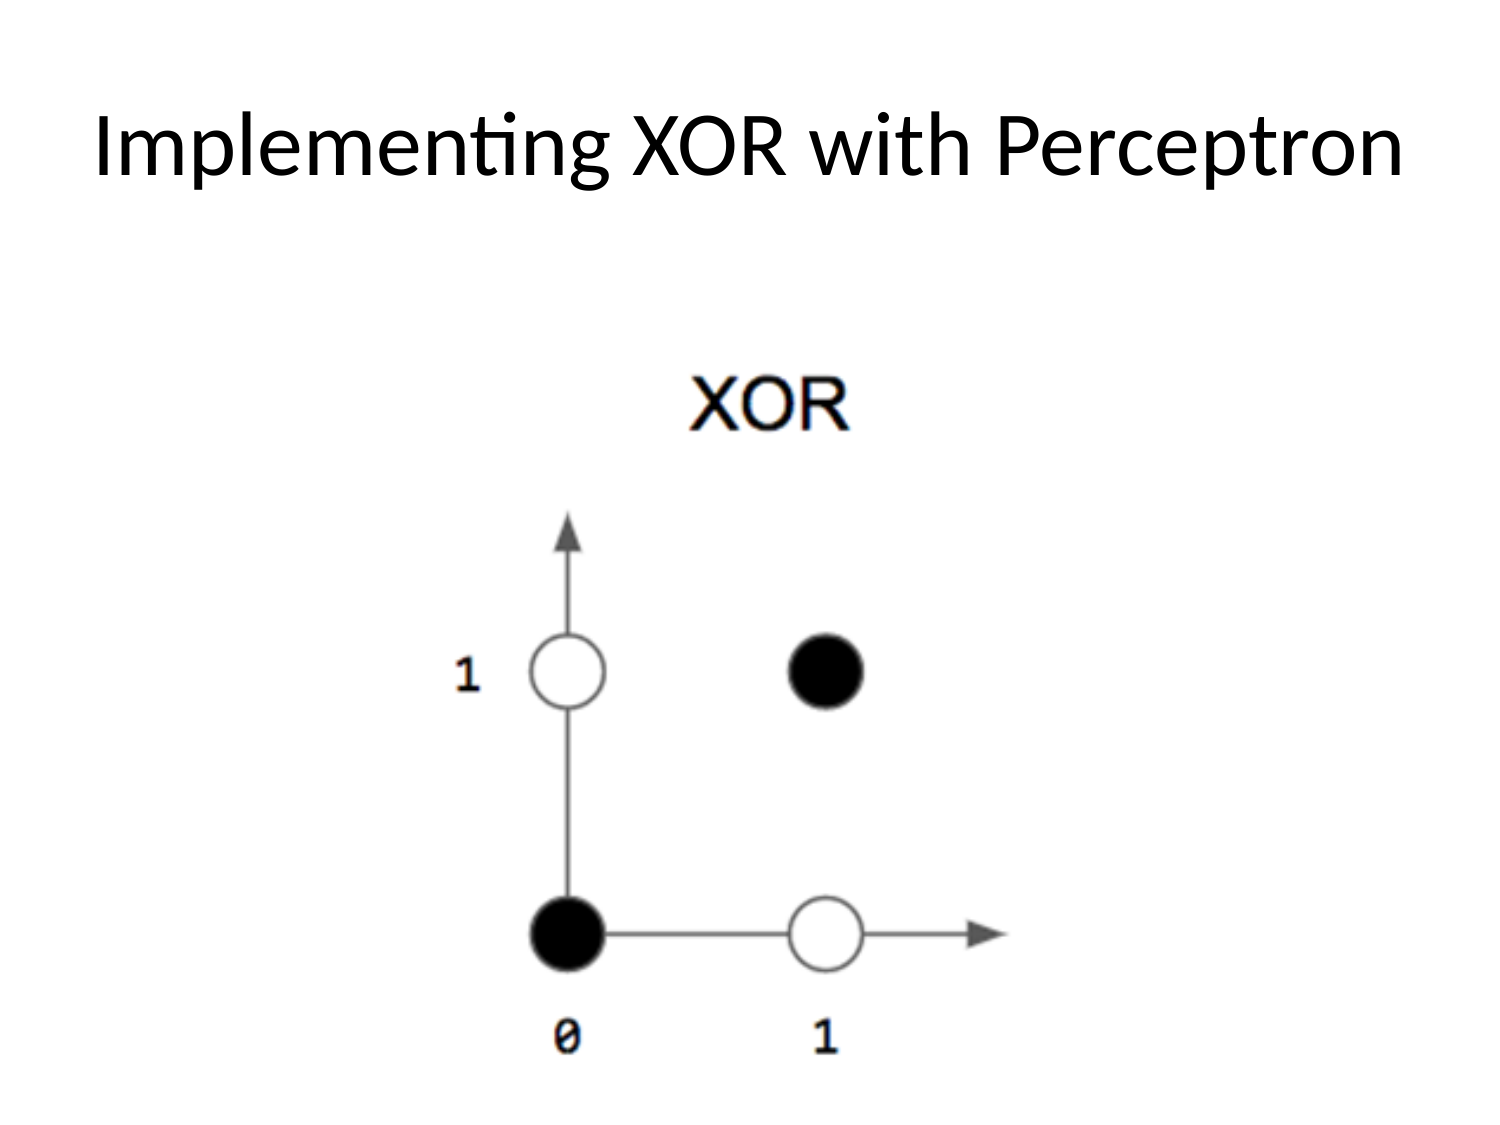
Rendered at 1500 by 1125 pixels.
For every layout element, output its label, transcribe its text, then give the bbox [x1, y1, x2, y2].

picture [448, 337, 1030, 1074]
title Implementing XOR with Perceptron [75, 45, 1425, 233]
